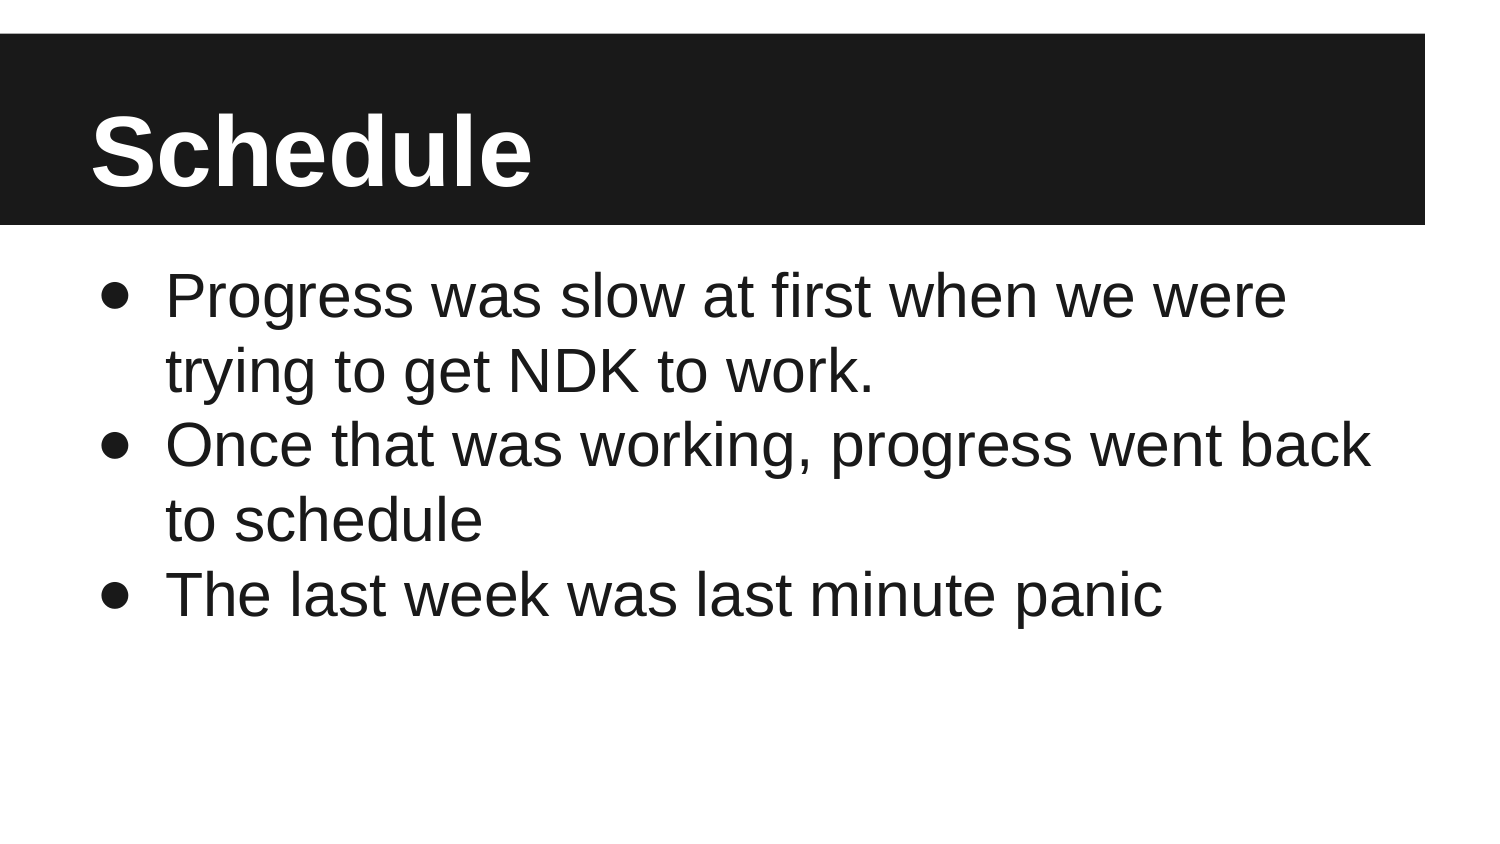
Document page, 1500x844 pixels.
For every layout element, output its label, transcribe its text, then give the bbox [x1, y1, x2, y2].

title Schedule [75, 33, 1425, 221]
list Progress was slow at first when we were trying to get NDK to work. Once that was working, progress went back to schedule The last week was last minute panic [75, 239, 1425, 808]
